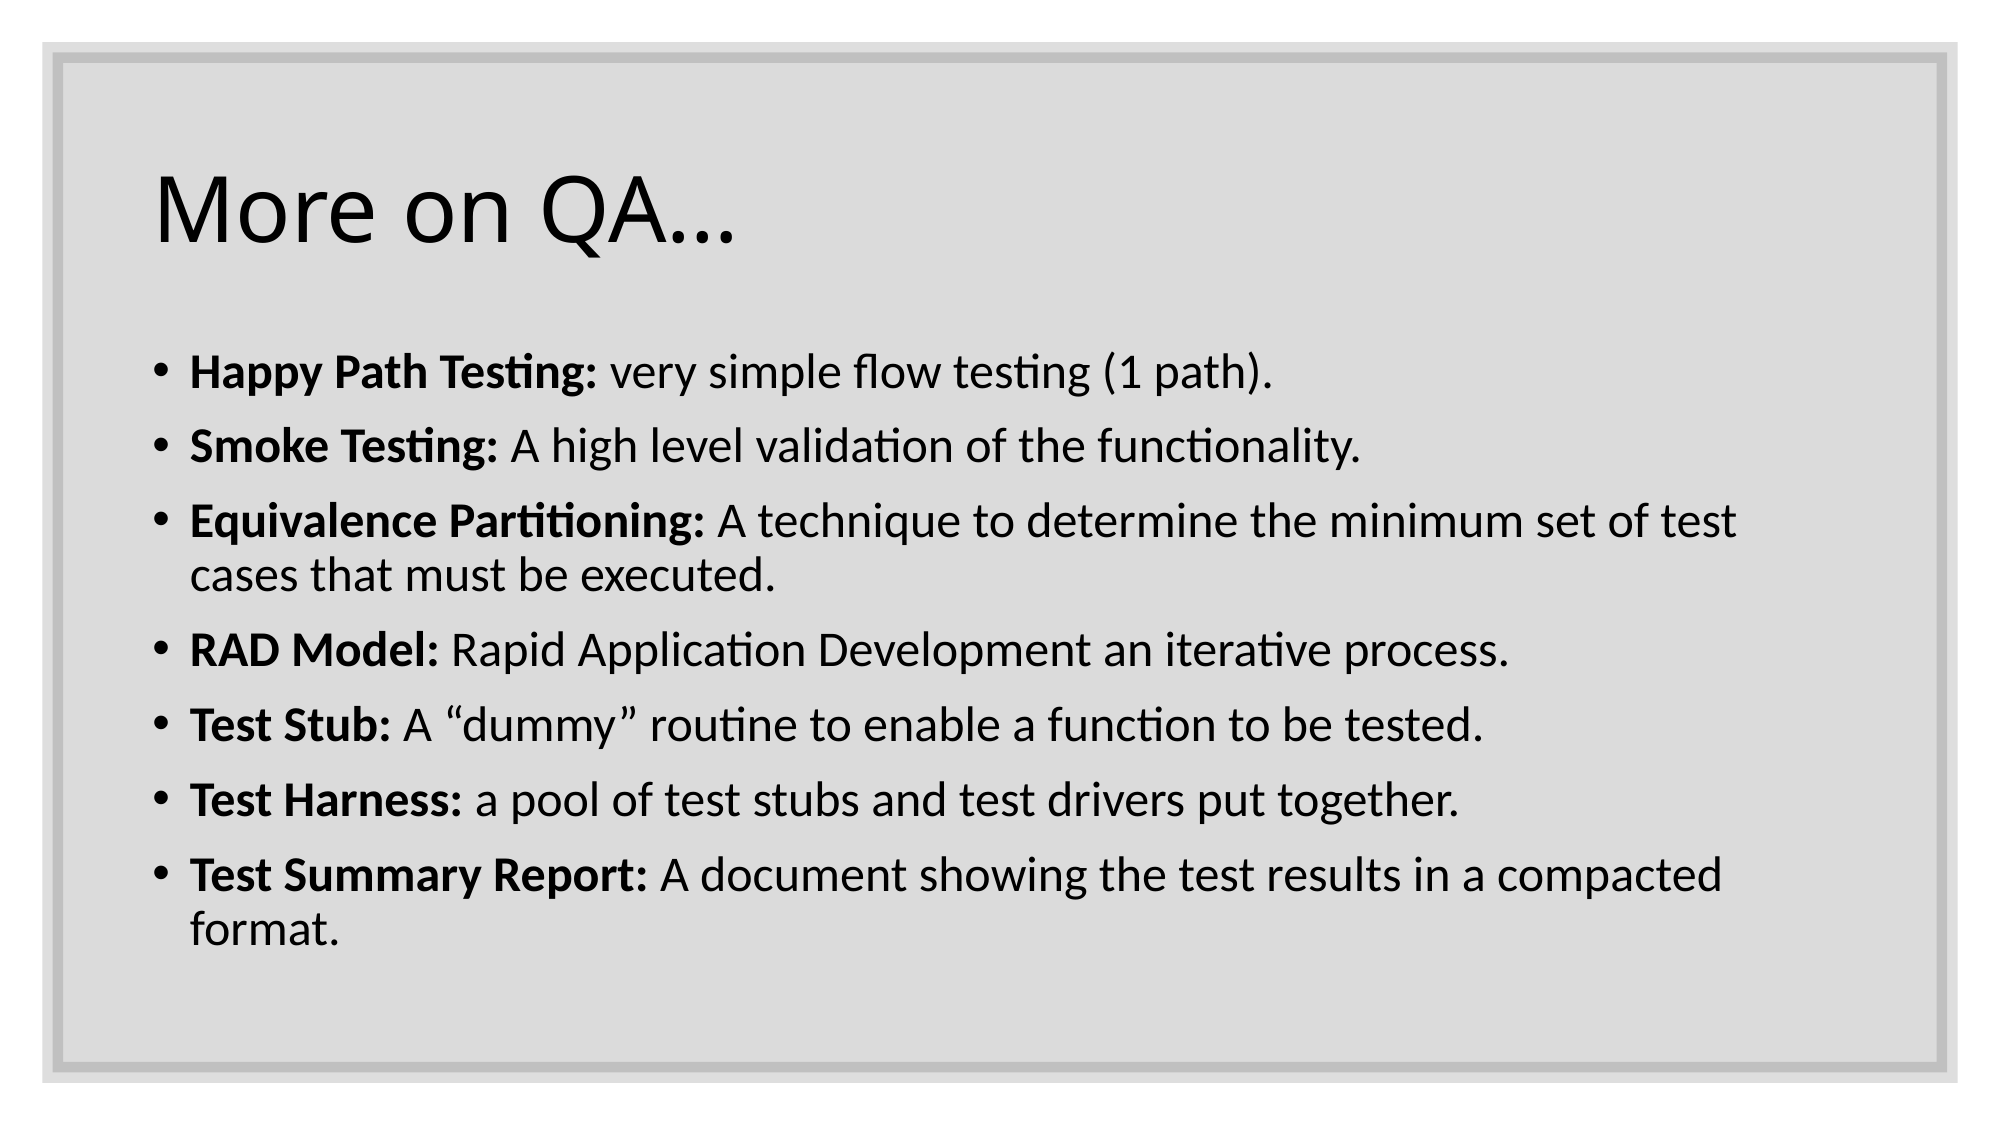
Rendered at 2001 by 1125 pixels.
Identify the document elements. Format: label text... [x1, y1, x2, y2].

list Happy Path Testing: very simple flow testing (1 path). Smoke Testing: A high level validation of the functionality. Equivalence Partitioning: A technique to determine the minimum set of test cases that must be executed. RAD Model: Rapid Application Development an iterative process. Test Stub: A “dummy” routine to enable a function to be tested. Test Harness: a pool of test stubs and test drivers put together. Test Summary Report: A document showing the test results in a compacted format. [137, 337, 1863, 973]
text_box [52, 51, 1948, 1073]
title More on QA… [137, 103, 1863, 322]
